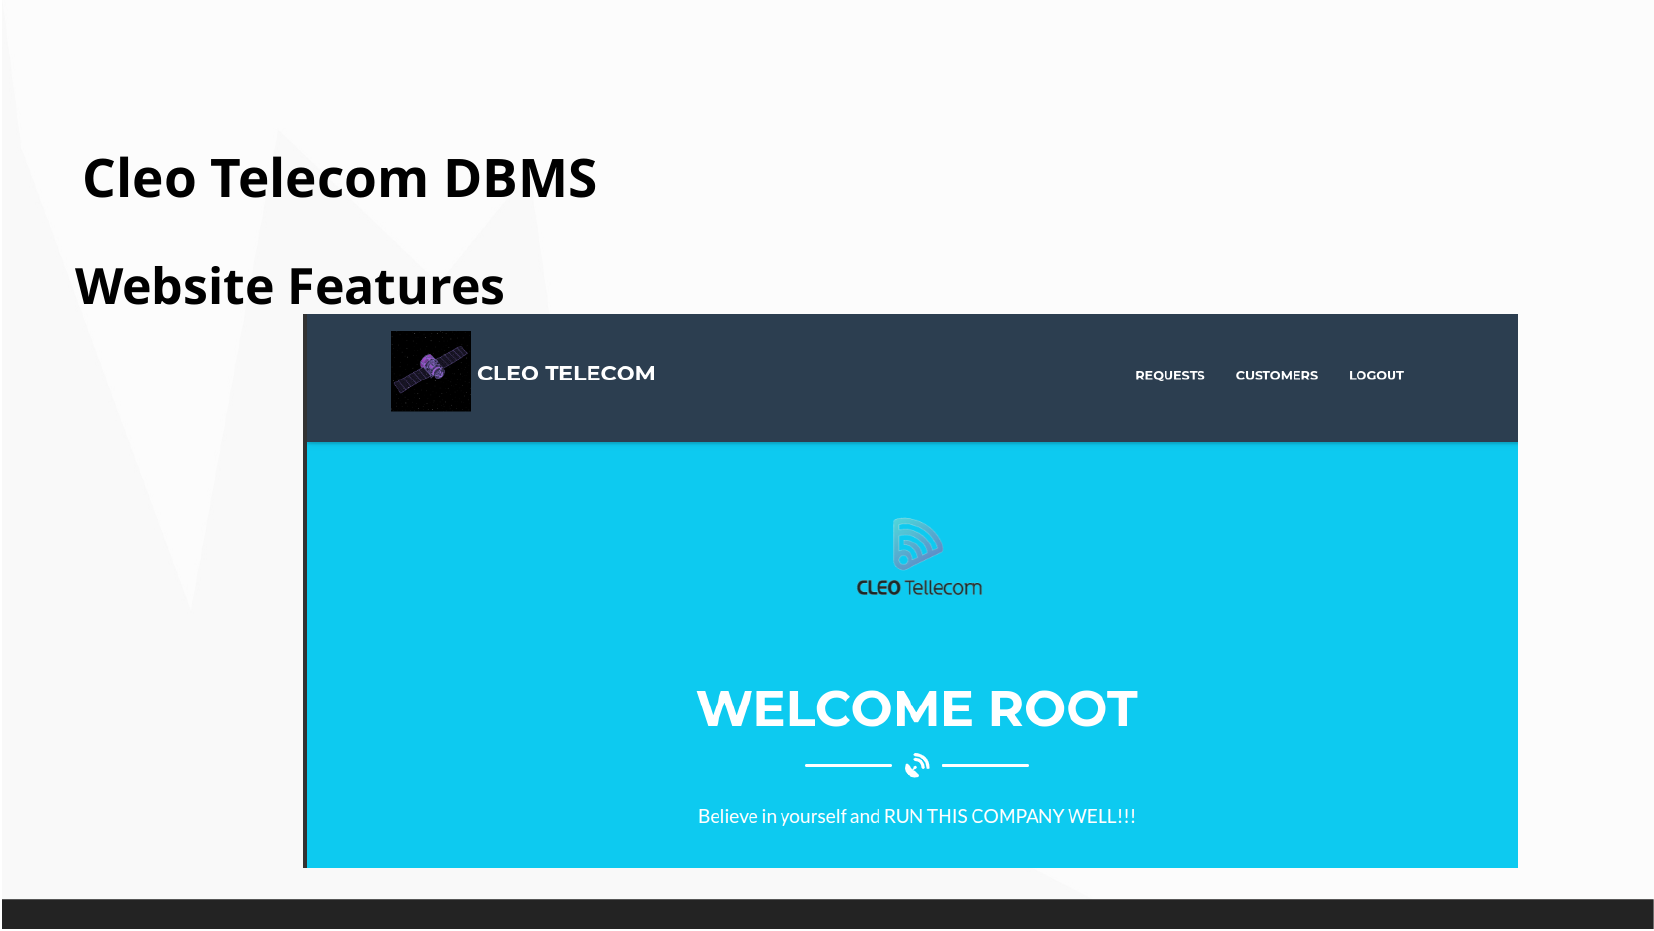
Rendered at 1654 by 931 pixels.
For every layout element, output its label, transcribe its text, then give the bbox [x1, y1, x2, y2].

picture [2, 0, 1654, 930]
title Cleo Telecom DBMS [82, 99, 1571, 255]
subtitle Website Features [75, 254, 1515, 662]
